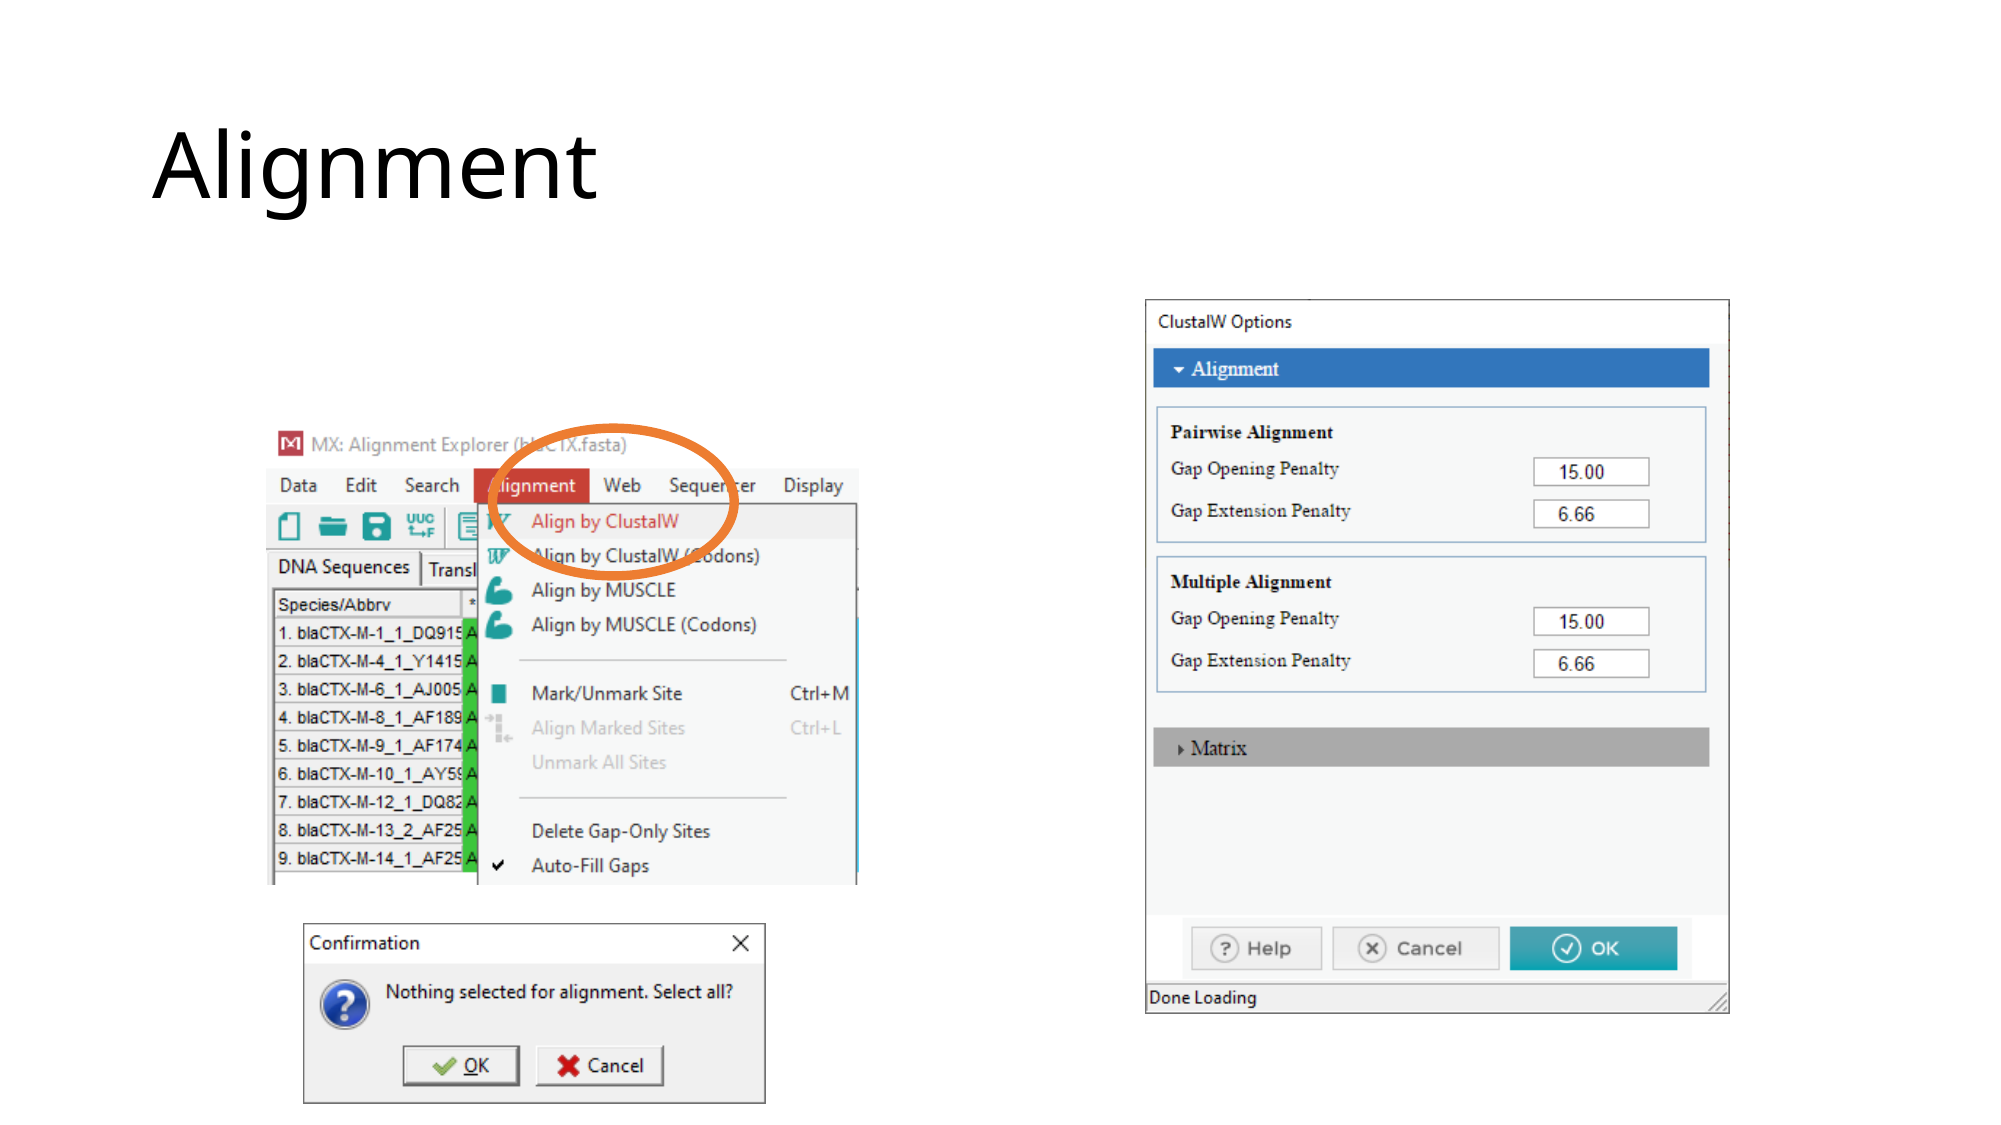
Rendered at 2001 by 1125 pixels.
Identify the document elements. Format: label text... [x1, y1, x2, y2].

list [266, 428, 859, 885]
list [1145, 299, 1730, 1014]
title Alignment [137, 59, 1863, 278]
picture [302, 923, 766, 1104]
